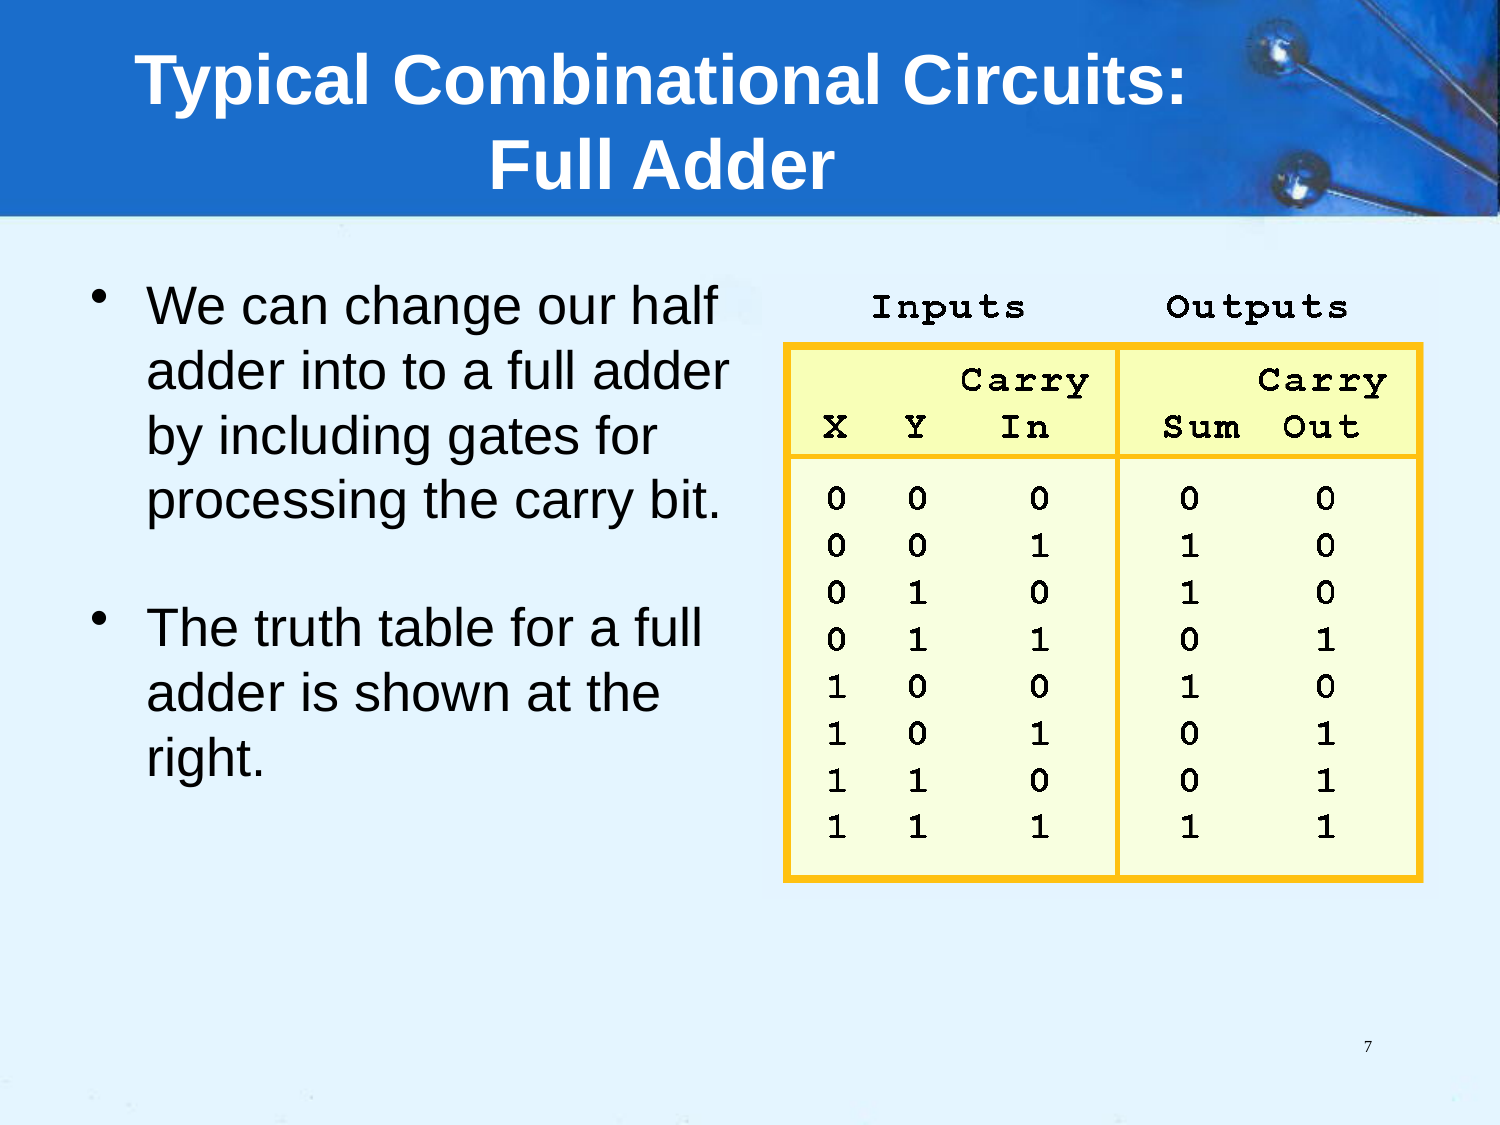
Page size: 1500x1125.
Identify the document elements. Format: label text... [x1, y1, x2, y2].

list We can change our half adder into to a full adder by including gates for processing the carry bit. The truth table for a full adder is shown at the right. [74, 262, 751, 938]
title Typical Combinational Circuits: Full Adder [87, 37, 1238, 201]
slide_number 7 [1074, 1024, 1388, 1101]
picture [0, 0, 1500, 1125]
